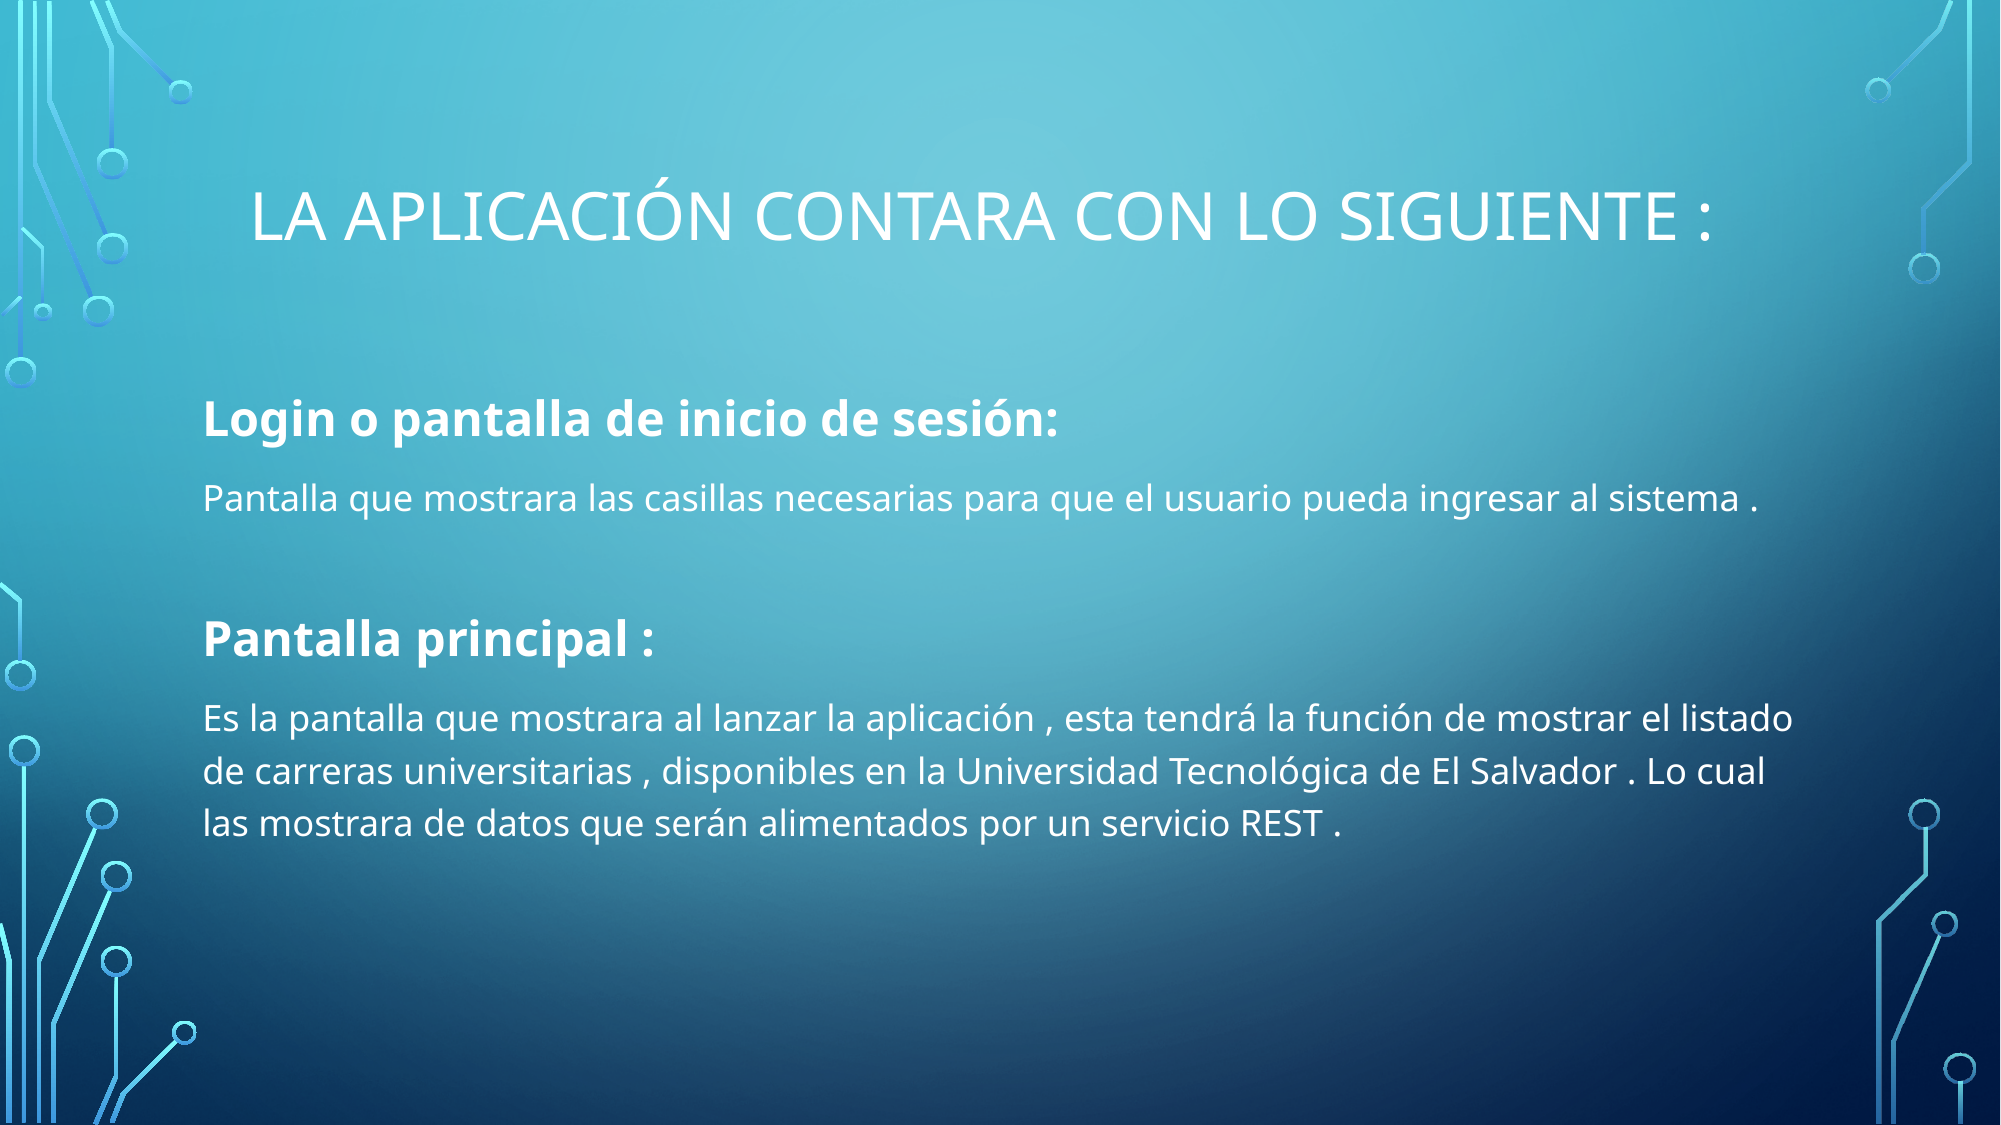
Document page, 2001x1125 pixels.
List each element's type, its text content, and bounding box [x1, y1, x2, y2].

title La aplicación contara con lo siguiente : [187, 101, 1813, 344]
list Login o pantalla de inicio de sesión: Pantalla que mostrara las casillas necesarias para que el usuario pueda ingresar al sistema . Pantalla principal : Es la pantalla que mostrara al lanzar la aplicación , esta tendrá la función de mostrar el listado de carreras universitarias , disponibles en la Universidad Tecnológica de El Salvador . Lo cual las mostrara de datos que serán alimentados por un servicio REST . [187, 369, 1813, 950]
